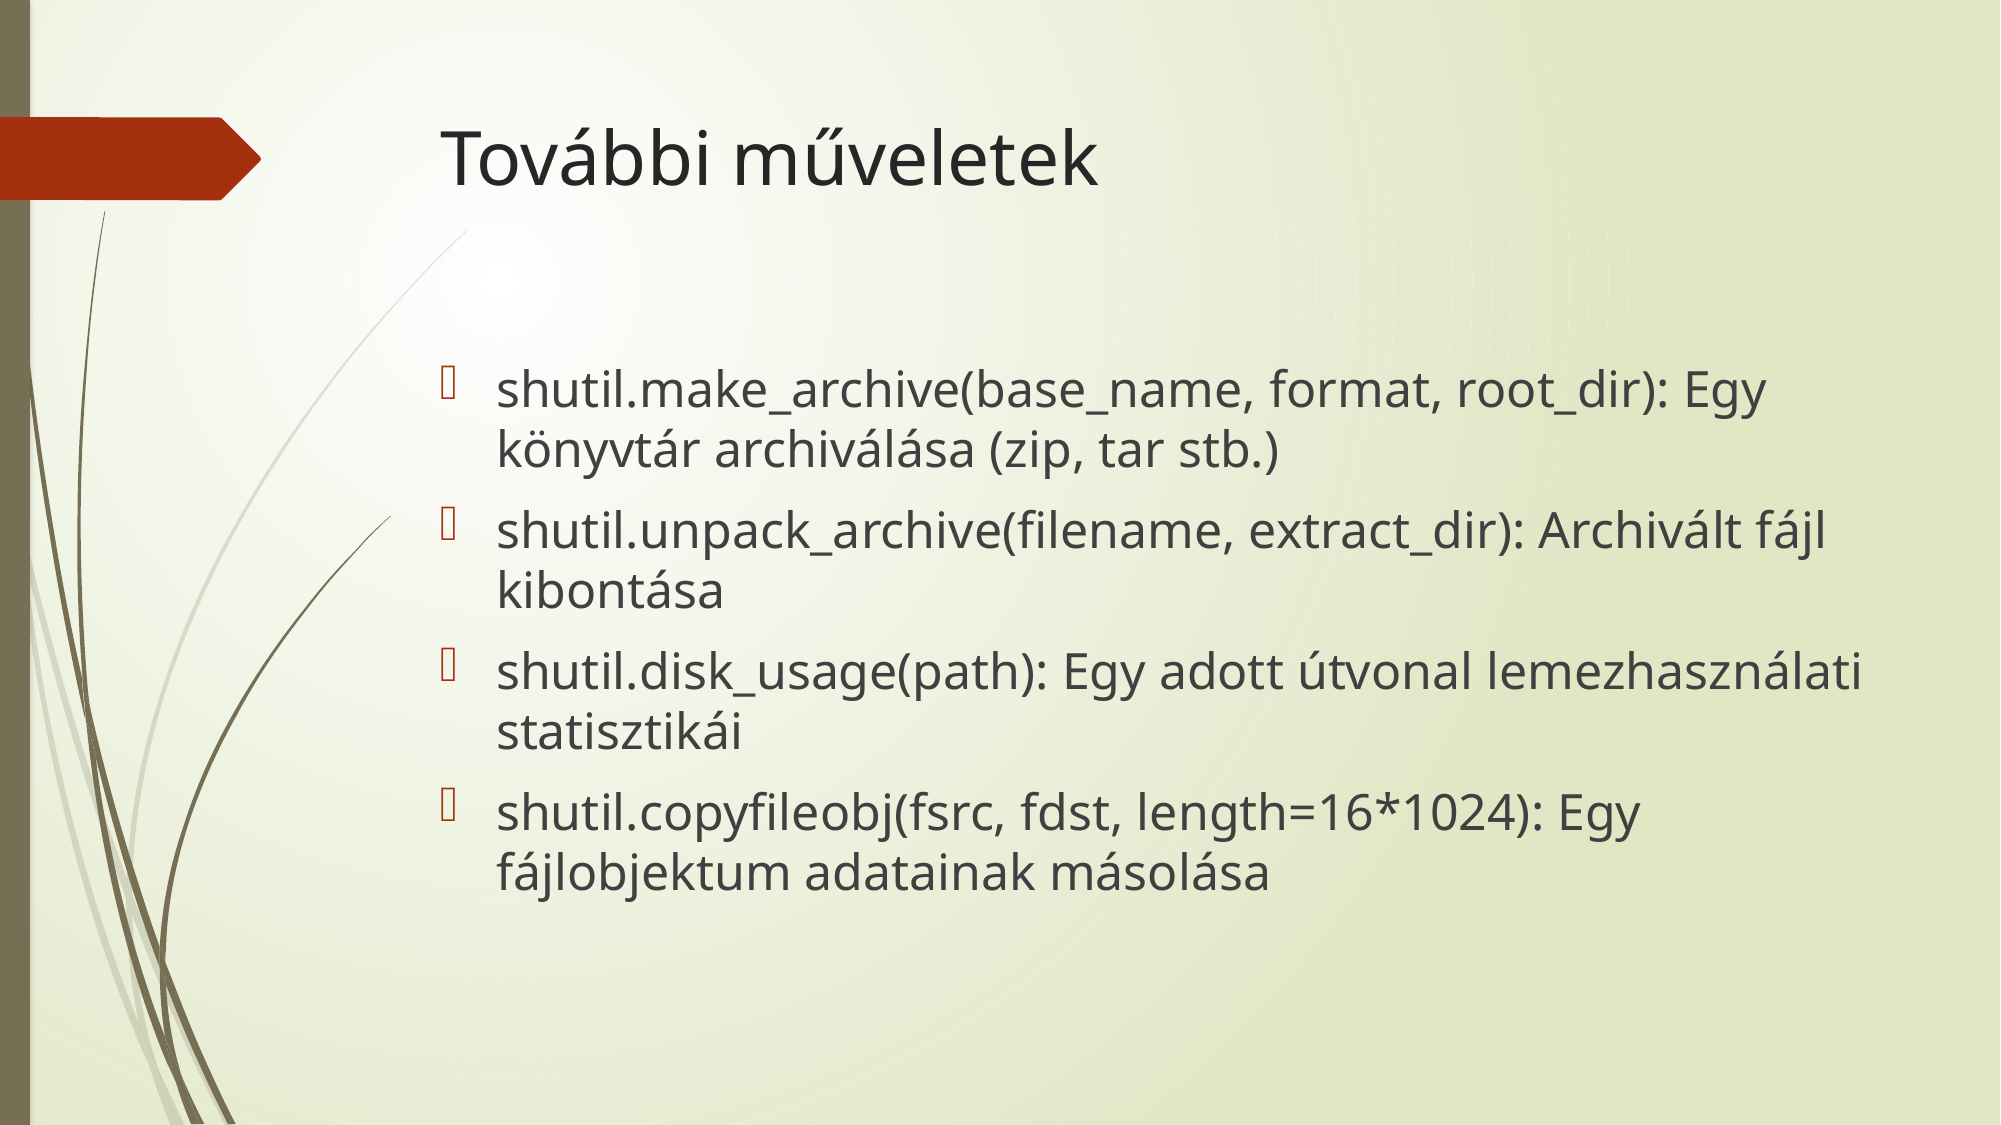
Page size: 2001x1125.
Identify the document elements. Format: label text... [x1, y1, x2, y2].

list shutil.make_archive(base_name, format, root_dir): Egy könyvtár archiválása (zip, tar stb.) shutil.unpack_archive(filename, extract_dir): Archivált fájl kibontása shutil.disk_usage(path): Egy adott útvonal lemezhasználati statisztikái shutil.copyfileobj(fsrc, fdst, length=16*1024): Egy fájlobjektum adatainak másolása [424, 350, 1888, 970]
title További műveletek [425, 102, 1888, 313]
